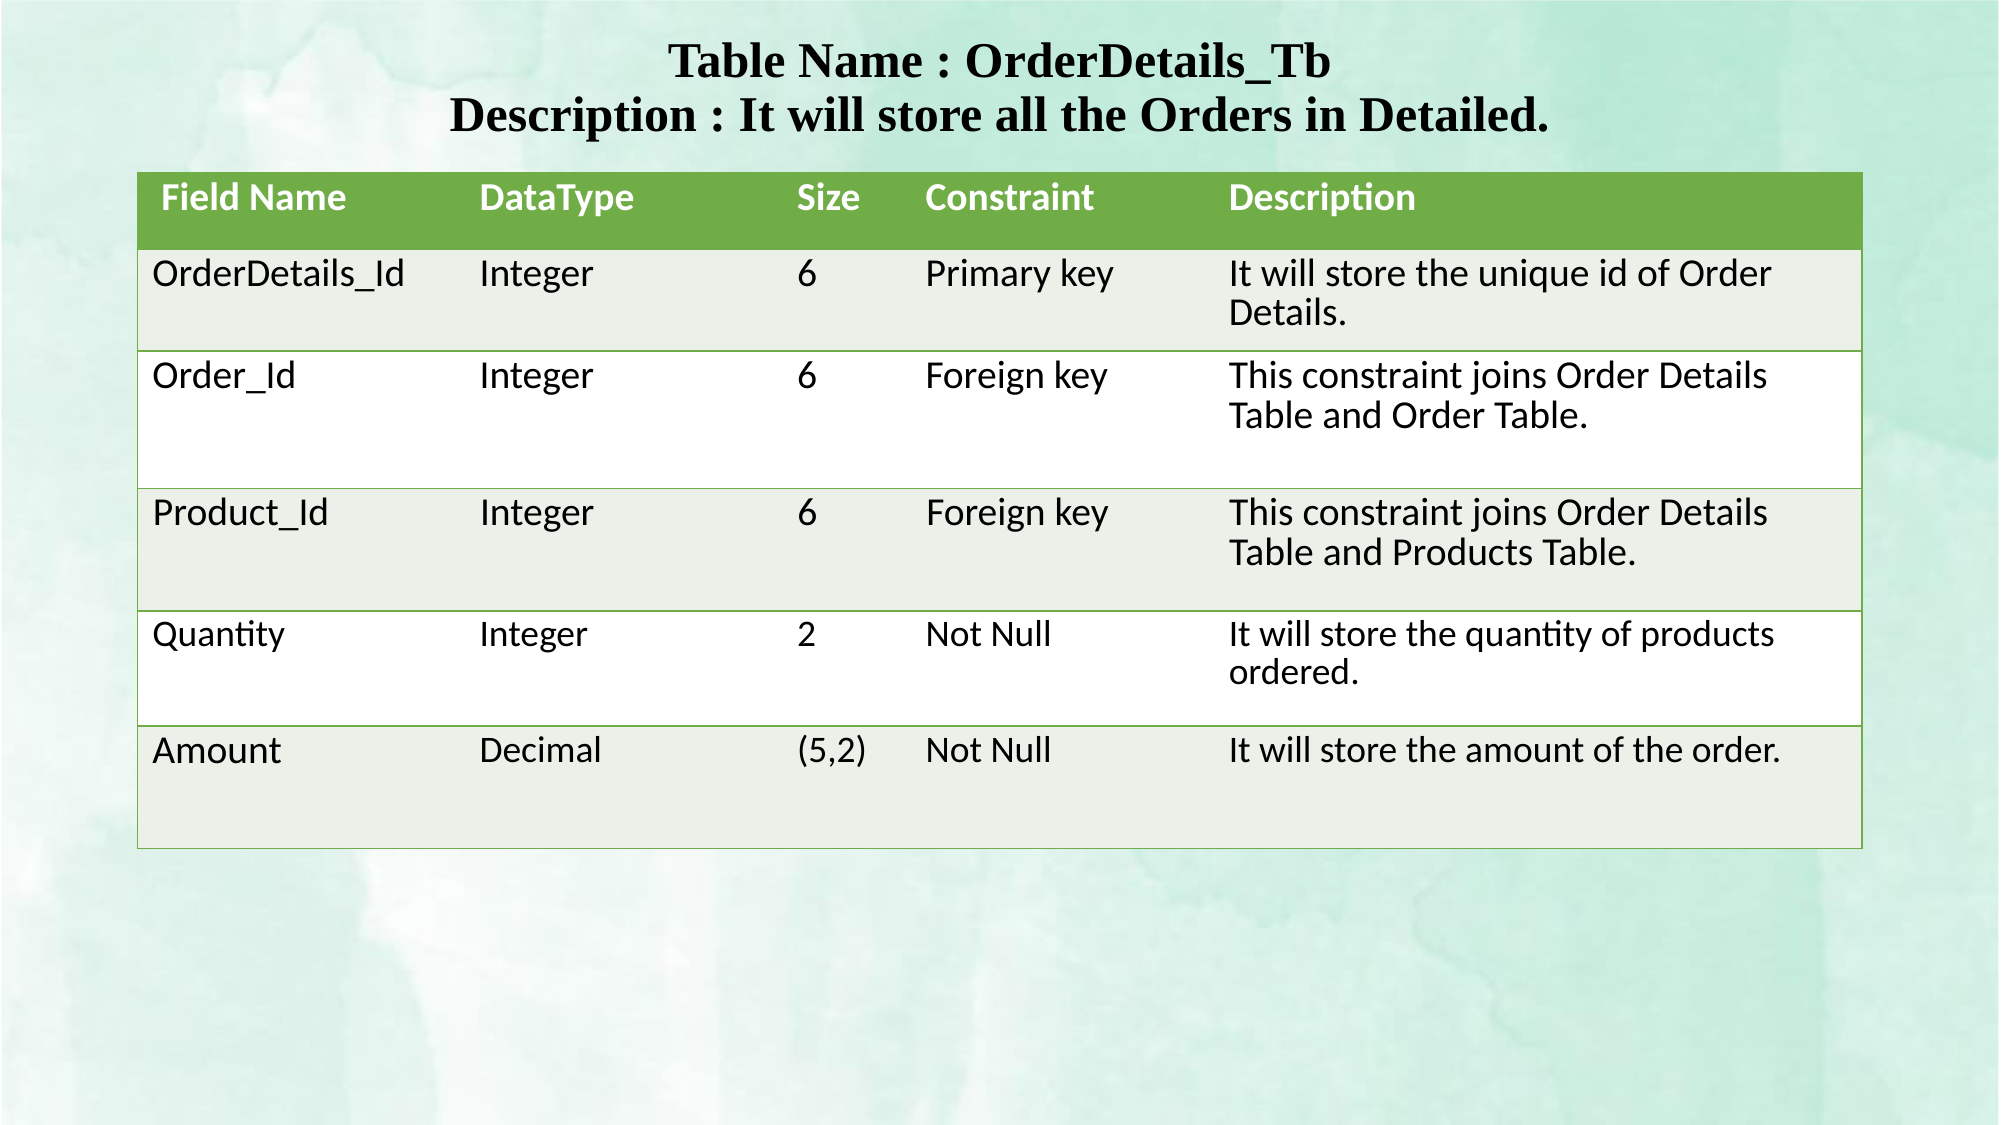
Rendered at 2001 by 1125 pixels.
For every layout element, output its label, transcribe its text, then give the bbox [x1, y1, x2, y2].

table_cell Foreign key [911, 489, 1214, 610]
table_cell This constraint joins Order Details Table and Products Table. [1214, 489, 1861, 610]
table_header Constraint [911, 174, 1214, 248]
table_cell OrderDetails_Id [138, 250, 465, 350]
table_cell It will store the quantity of products ordered. [1214, 612, 1861, 725]
table_cell It will store the unique id of Order Details. [1214, 250, 1861, 350]
table_cell (5,2) [782, 727, 911, 848]
table_cell Order_Id [138, 352, 465, 488]
table_cell It will store the amount of the order. [1214, 727, 1861, 848]
table_cell Quantity [138, 612, 465, 725]
table_cell Not Null [911, 612, 1214, 725]
table_cell 2 [782, 612, 911, 725]
table_cell Integer [465, 352, 782, 488]
table_cell This constraint joins Order Details Table and Order Table. [1214, 352, 1861, 488]
table_header Size [782, 174, 911, 248]
table_cell Not Null [911, 727, 1214, 848]
table_header Description [1214, 174, 1861, 248]
table_cell Product_Id [138, 489, 465, 610]
text_box Table Name : OrderDetails_Tb Description : It will store all the Orders in Detailed. [137, 4, 1863, 172]
table_cell Integer [465, 250, 782, 350]
picture [3, 1, 1999, 1123]
table_cell Primary key [911, 250, 1214, 350]
table_cell Amount [138, 727, 465, 848]
table_header Field Name [138, 174, 465, 248]
table_cell 6 [782, 250, 911, 350]
table_cell Integer [465, 489, 782, 610]
table_cell Decimal [465, 727, 782, 848]
table_cell Foreign key [911, 352, 1214, 488]
table_header DataType [465, 174, 782, 248]
table_cell 6 [782, 489, 911, 610]
table_cell 6 [782, 352, 911, 488]
table_cell Integer [465, 612, 782, 725]
